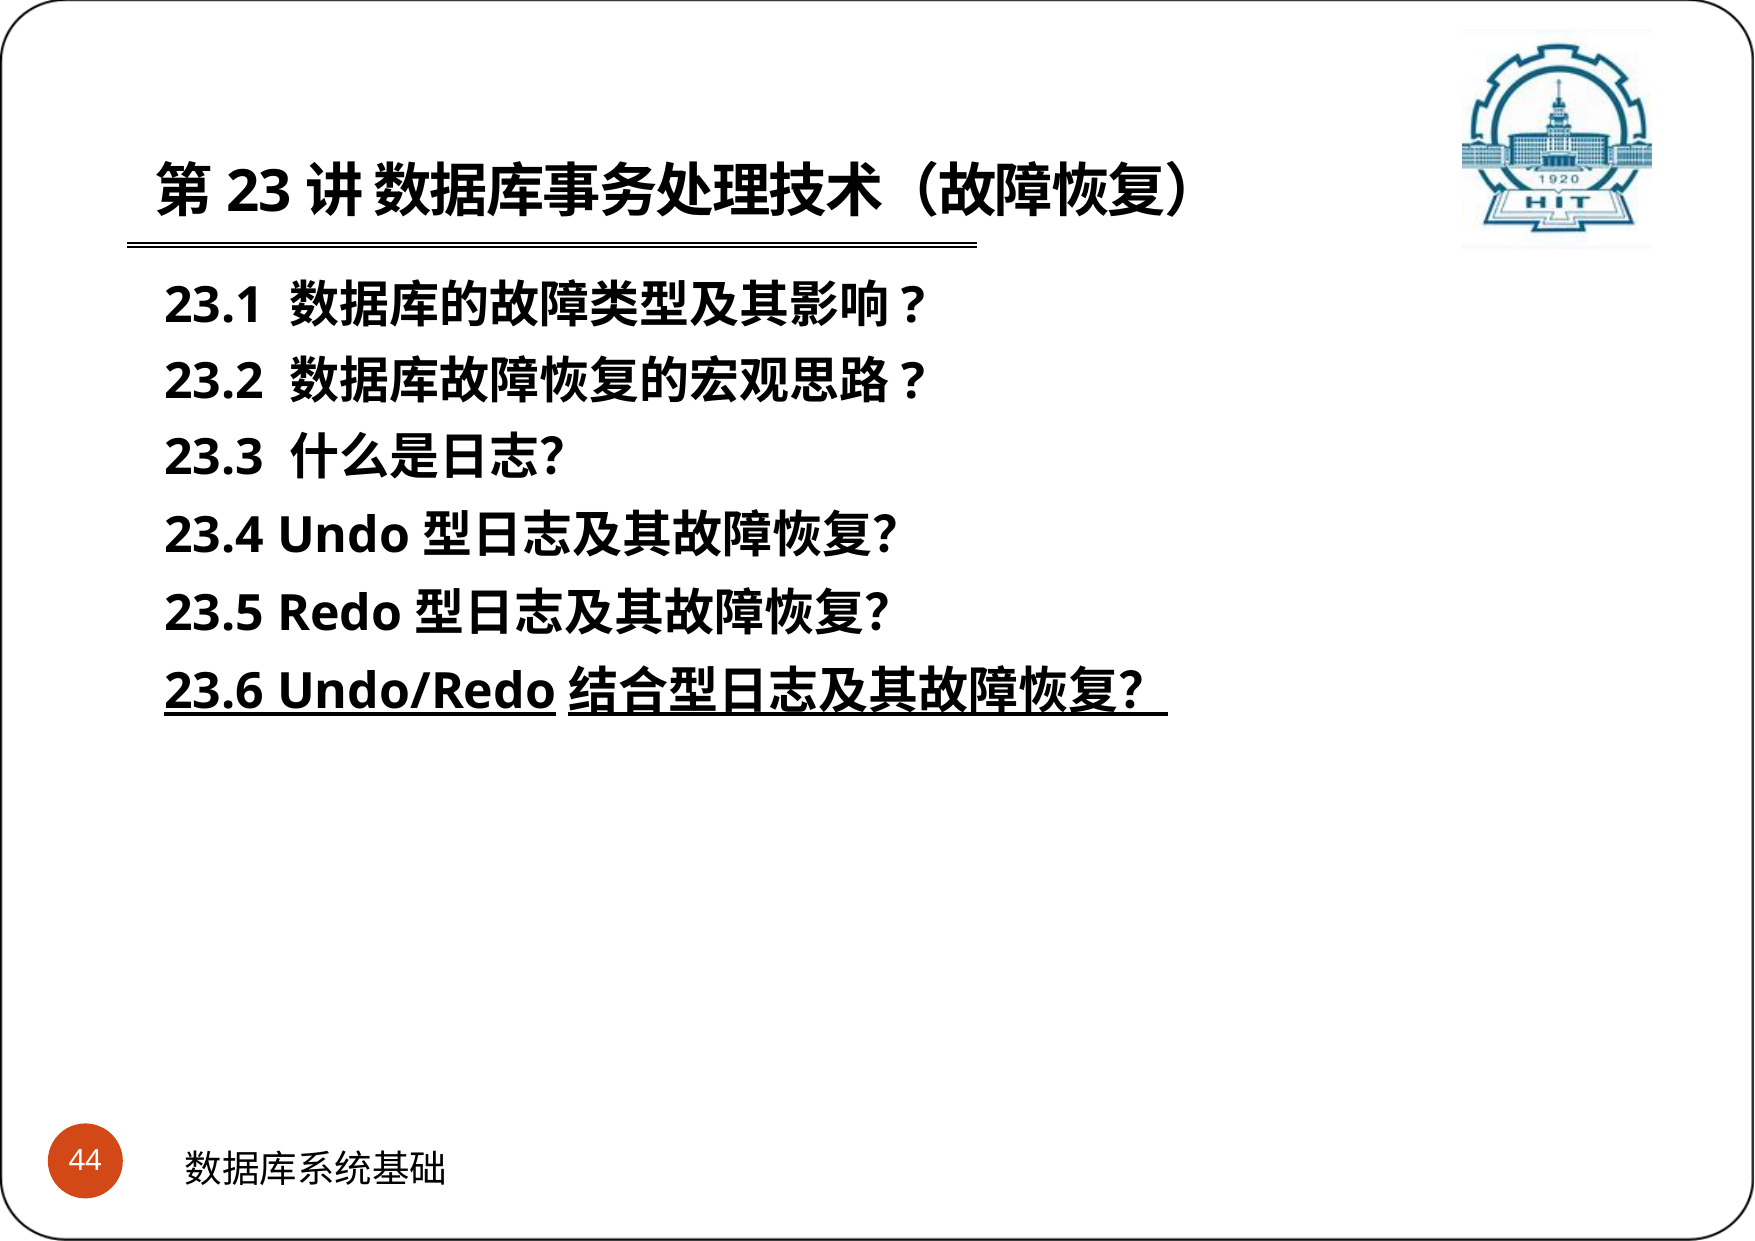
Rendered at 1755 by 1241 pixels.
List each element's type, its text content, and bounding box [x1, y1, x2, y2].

picture [0, 0, 1755, 1241]
text_box 第23讲 数据库事务处理技术（故障恢复） 23.1 数据库的故障类型及其影响? 23.2 数据库故障恢复的宏观思路? 23.3 什么是日志？ 23.4 Undo型日志及其故障恢复？ 23.5 Redo型日志及其故障恢复？ 23.6 Undo/Redo结合型日志及其故障恢复？ [139, 62, 1427, 953]
title [1427, 81, 1586, 163]
